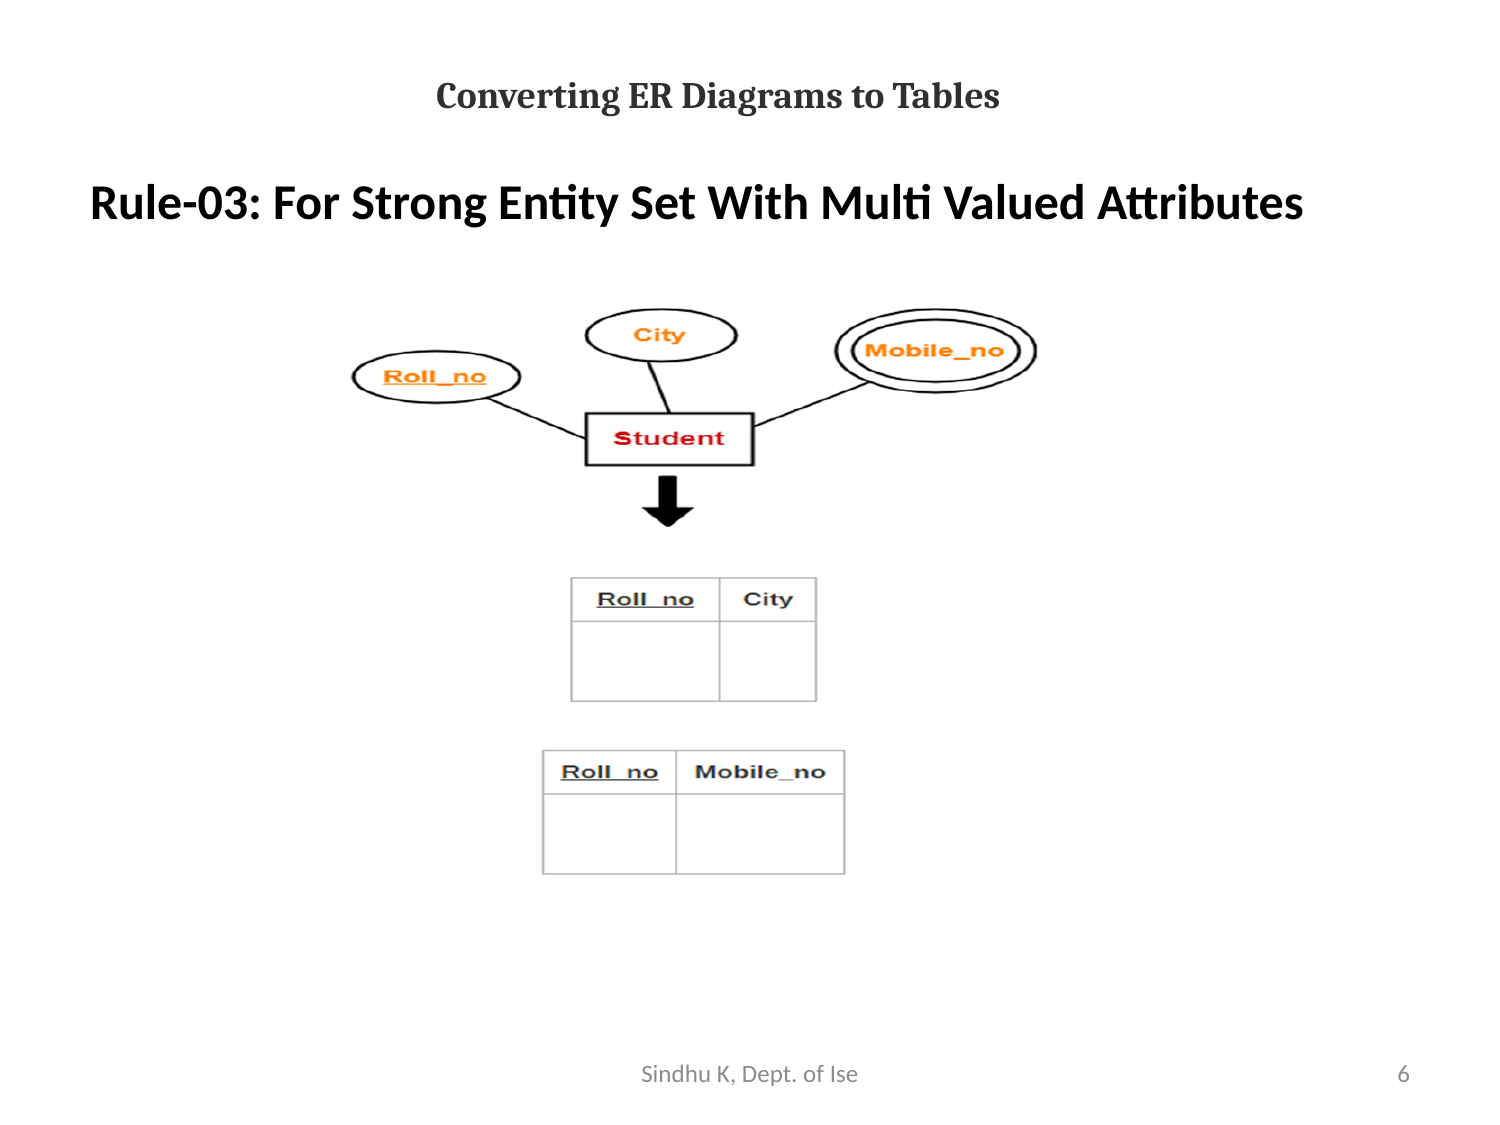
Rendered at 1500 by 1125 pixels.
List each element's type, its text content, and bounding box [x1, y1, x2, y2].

footer Sindhu K, Dept. of Ise [512, 1042, 988, 1103]
picture [174, 299, 1131, 892]
list Rule-03: For Strong Entity Set With Multi Valued Attributes [75, 162, 1425, 984]
title Converting ER Diagrams to Tables [50, 45, 1388, 142]
slide_number 6 [1074, 1042, 1425, 1103]
